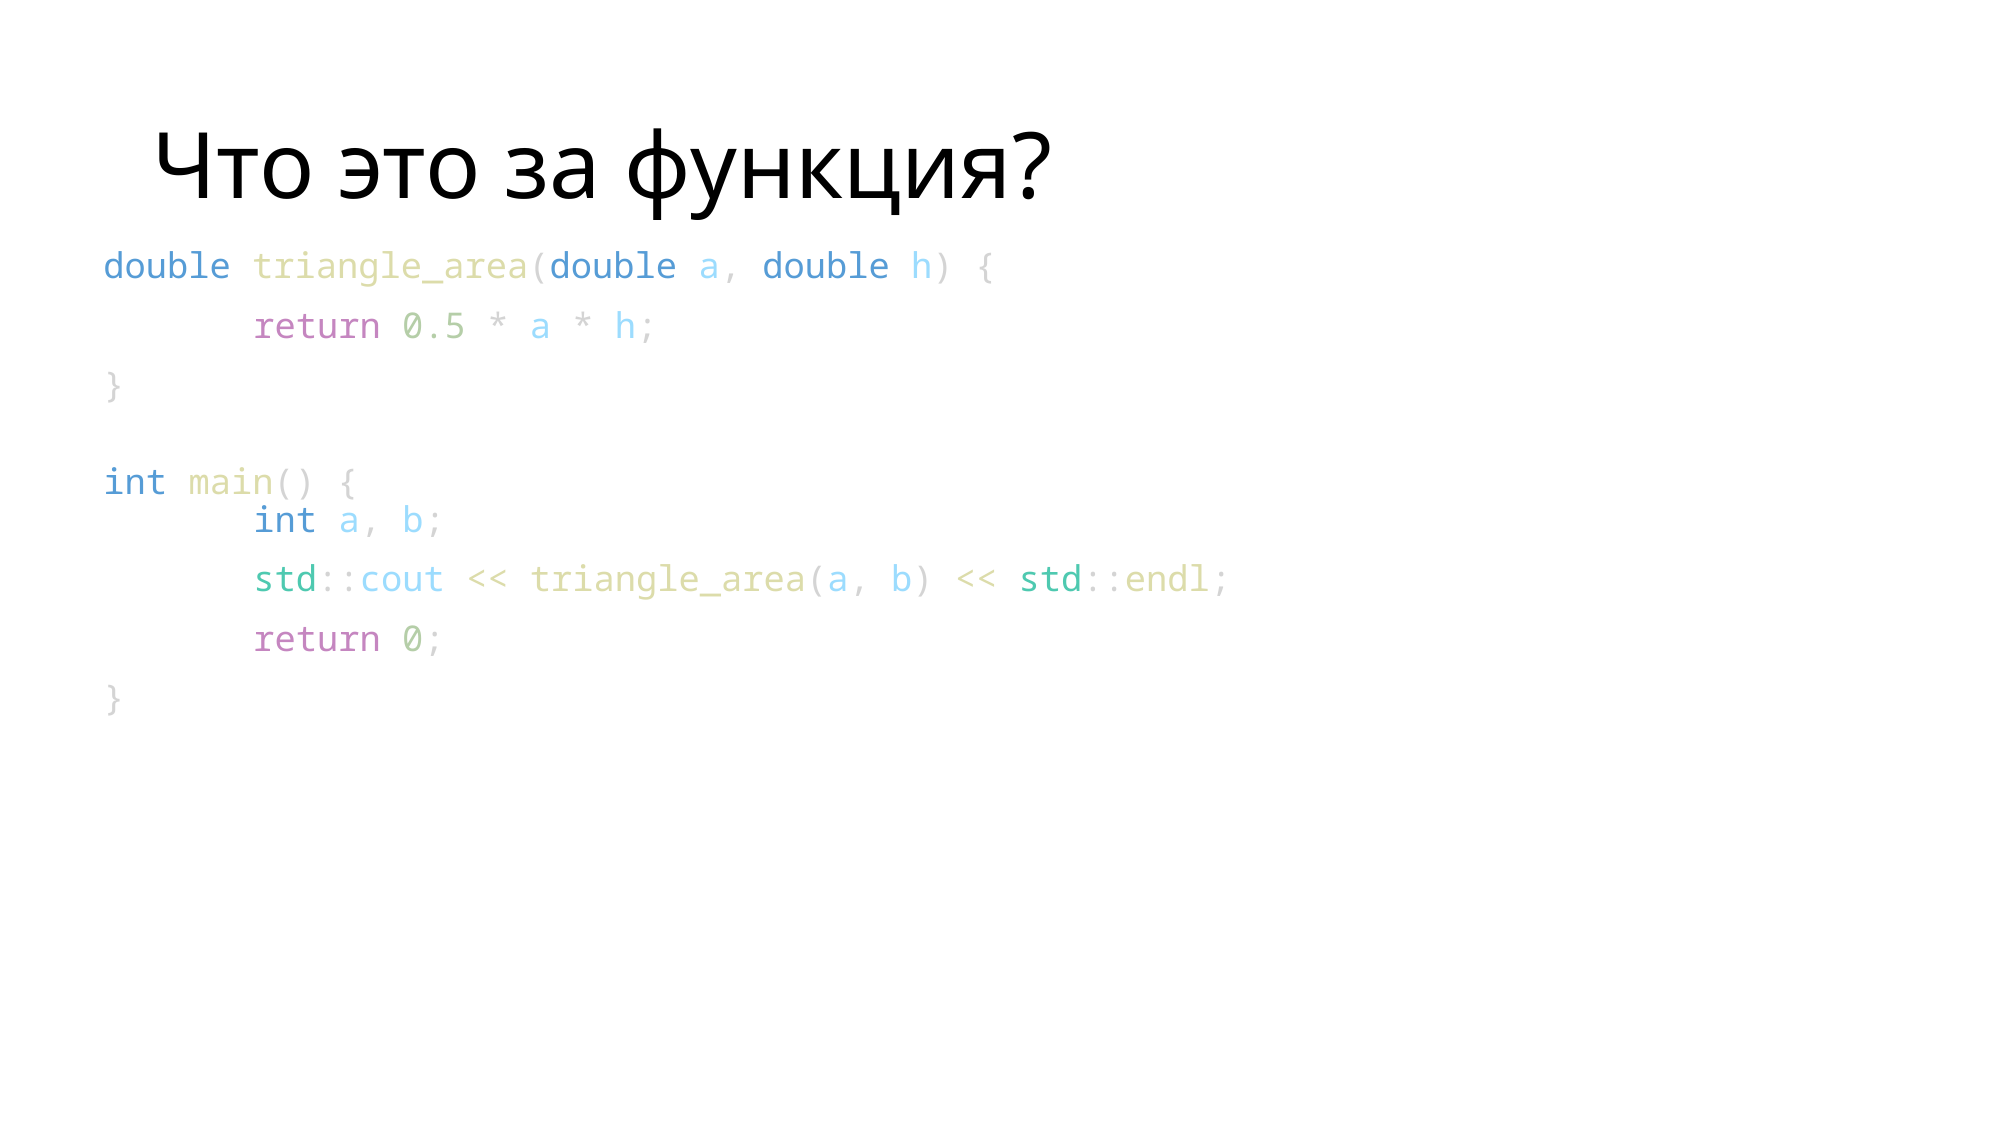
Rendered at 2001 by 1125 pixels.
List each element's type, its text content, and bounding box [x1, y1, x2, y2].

list double triangle_area(double a, double h) { return 0.5 * a * h; } int main() { int a, b; std::cout << triangle_area(a, b) << std::endl; return 0; } [88, 240, 1814, 1098]
title Что это за функция? [137, 59, 1863, 278]
